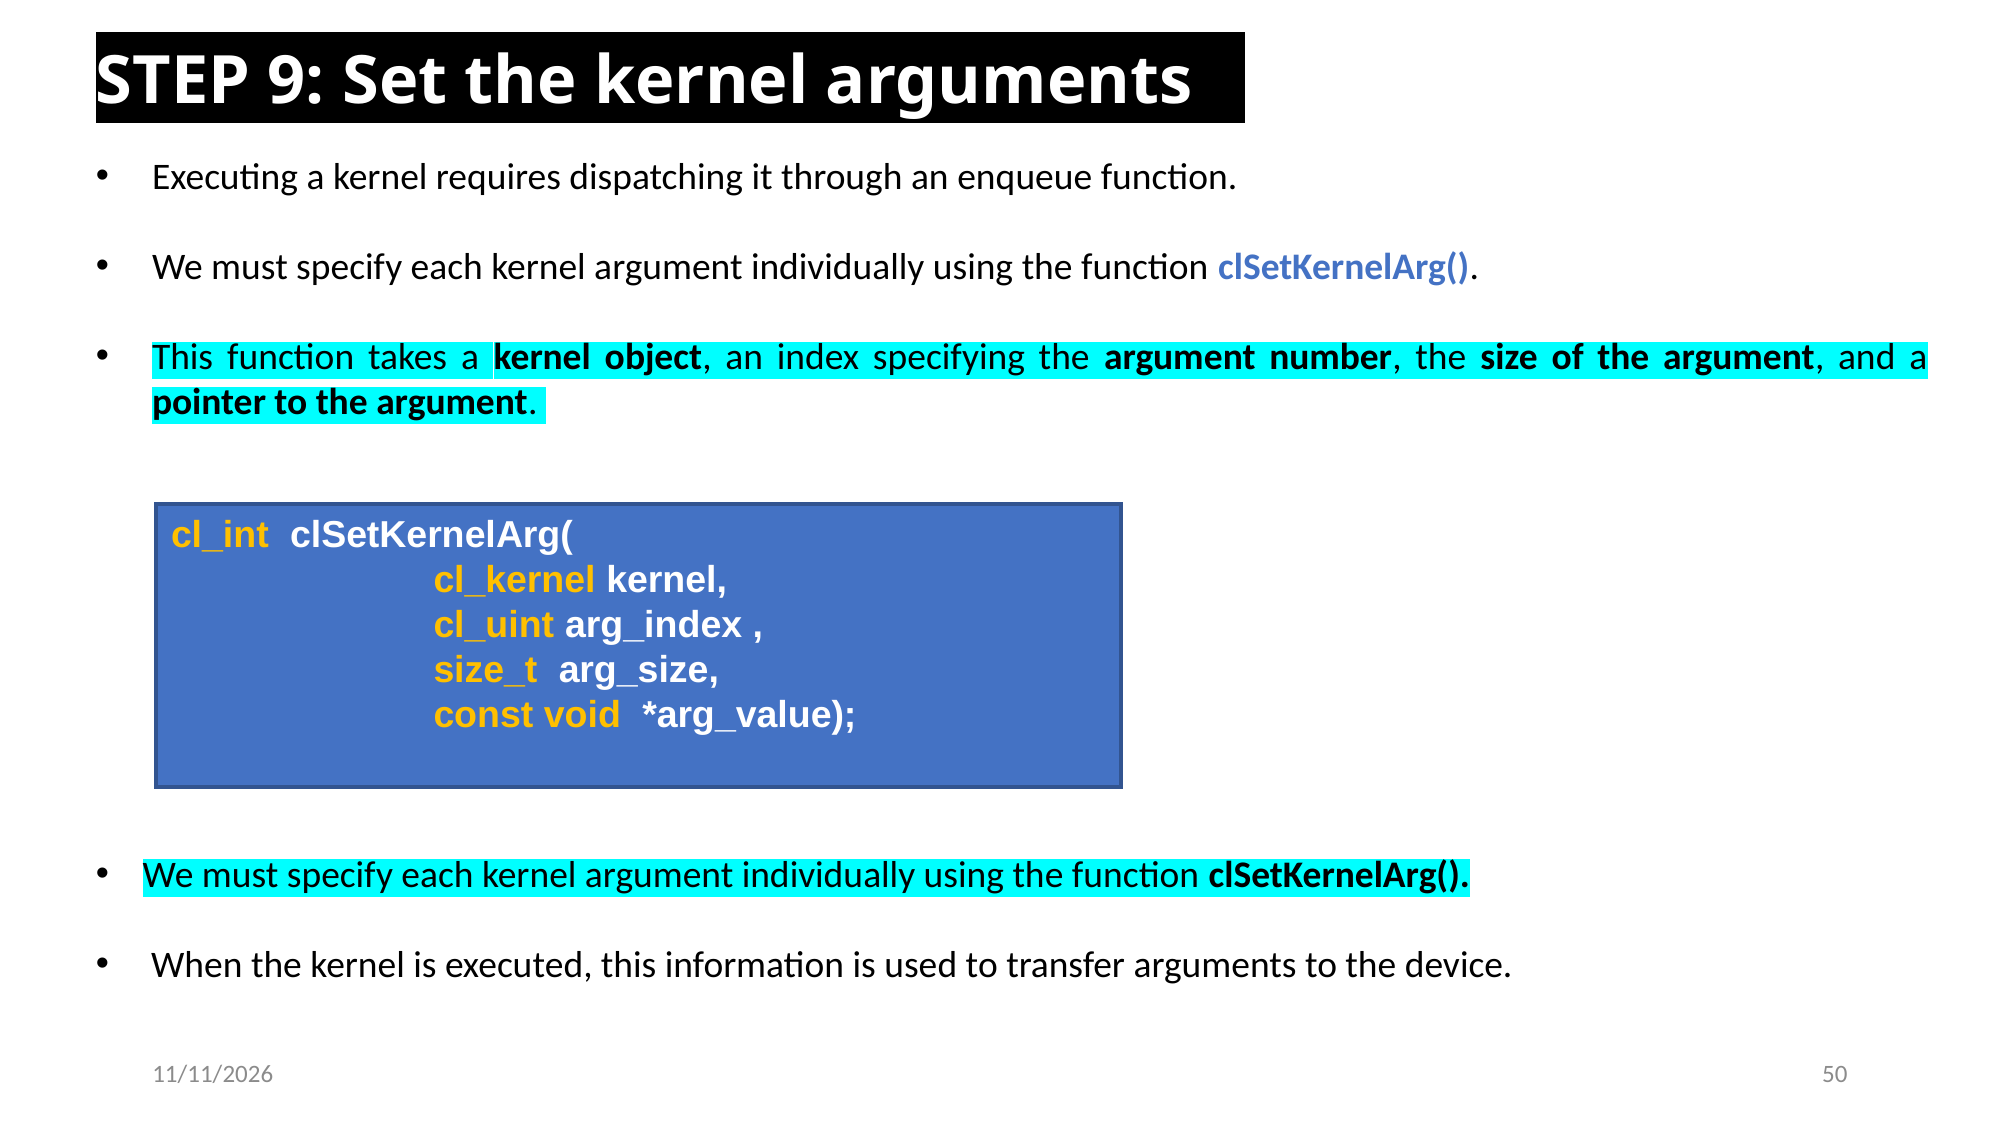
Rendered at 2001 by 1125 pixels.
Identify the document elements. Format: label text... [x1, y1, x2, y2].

text_box cl_int clSetKernelArg( cl_kernel kernel, cl_uint arg_index , size_t arg_size, const void *arg_value); [154, 502, 1123, 789]
text_box Executing a kernel requires dispatching it through an enqueue function. We must specify each kernel argument individually using the function clSetKernelArg(). This function takes a kernel object, an index specifying the argument number, the size of the argument, and a pointer to the argument. We must specify each kernel argument individually using the function clSetKernelArg(). When the kernel is executed, this information is used to transfer arguments to the device. [81, 145, 1943, 1063]
text_box STEP 9: Set the kernel arguments [81, 20, 1807, 144]
text_box 17-02-2022 [137, 1042, 588, 1103]
text_box 50 [1412, 1042, 1863, 1103]
